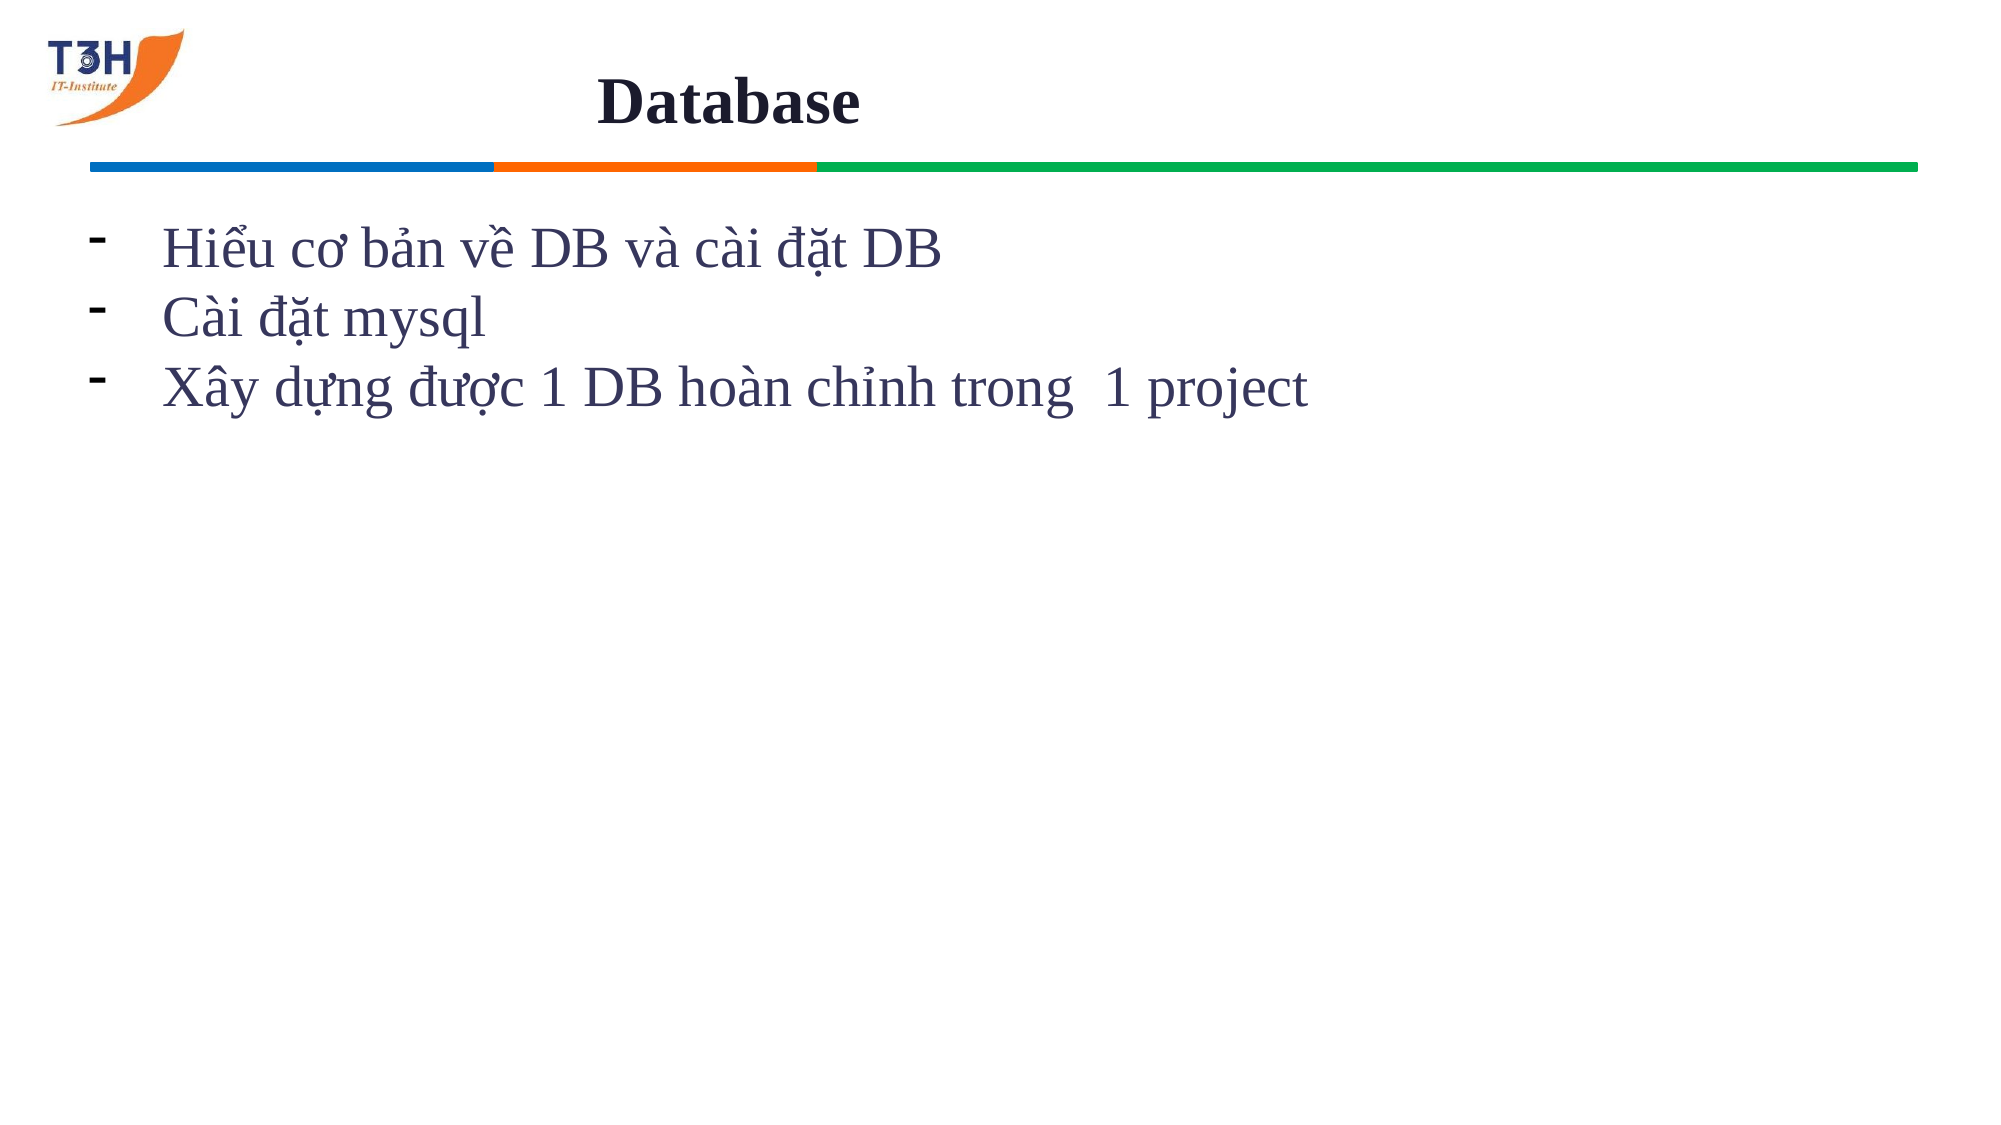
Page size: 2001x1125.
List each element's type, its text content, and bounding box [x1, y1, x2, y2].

picture [45, 28, 193, 127]
list Hiểu cơ bản về DB và cài đặt DB Cài đặt mysql Xây dựng được 1 DB hoàn chỉnh trong 1 project [50, 208, 1887, 421]
title Database [597, 57, 1403, 139]
